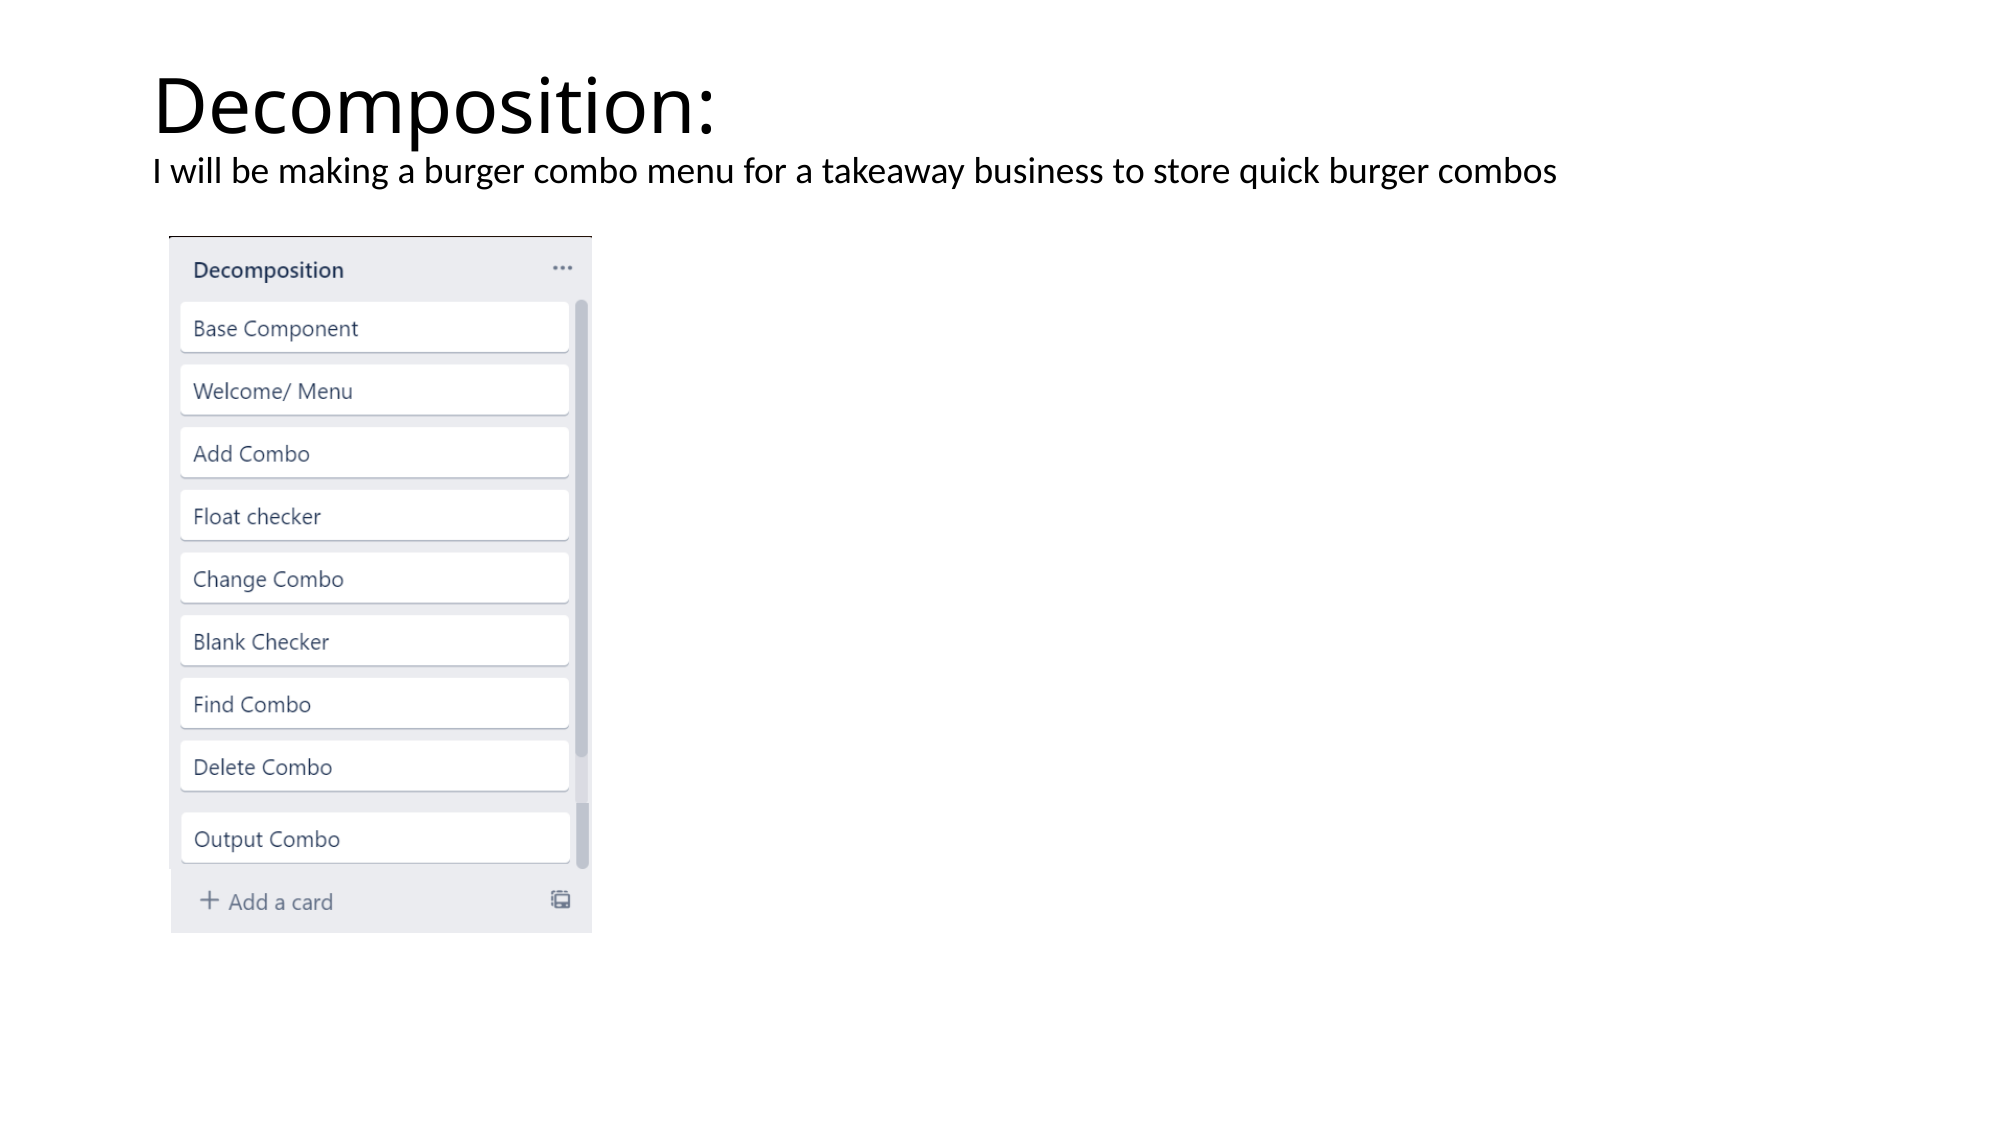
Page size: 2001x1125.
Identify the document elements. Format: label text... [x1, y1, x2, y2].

text_box I will be making a burger combo menu for a takeaway business to store quick burger combos [137, 138, 1683, 199]
title Decomposition: [137, 59, 1863, 159]
picture [169, 236, 592, 933]
